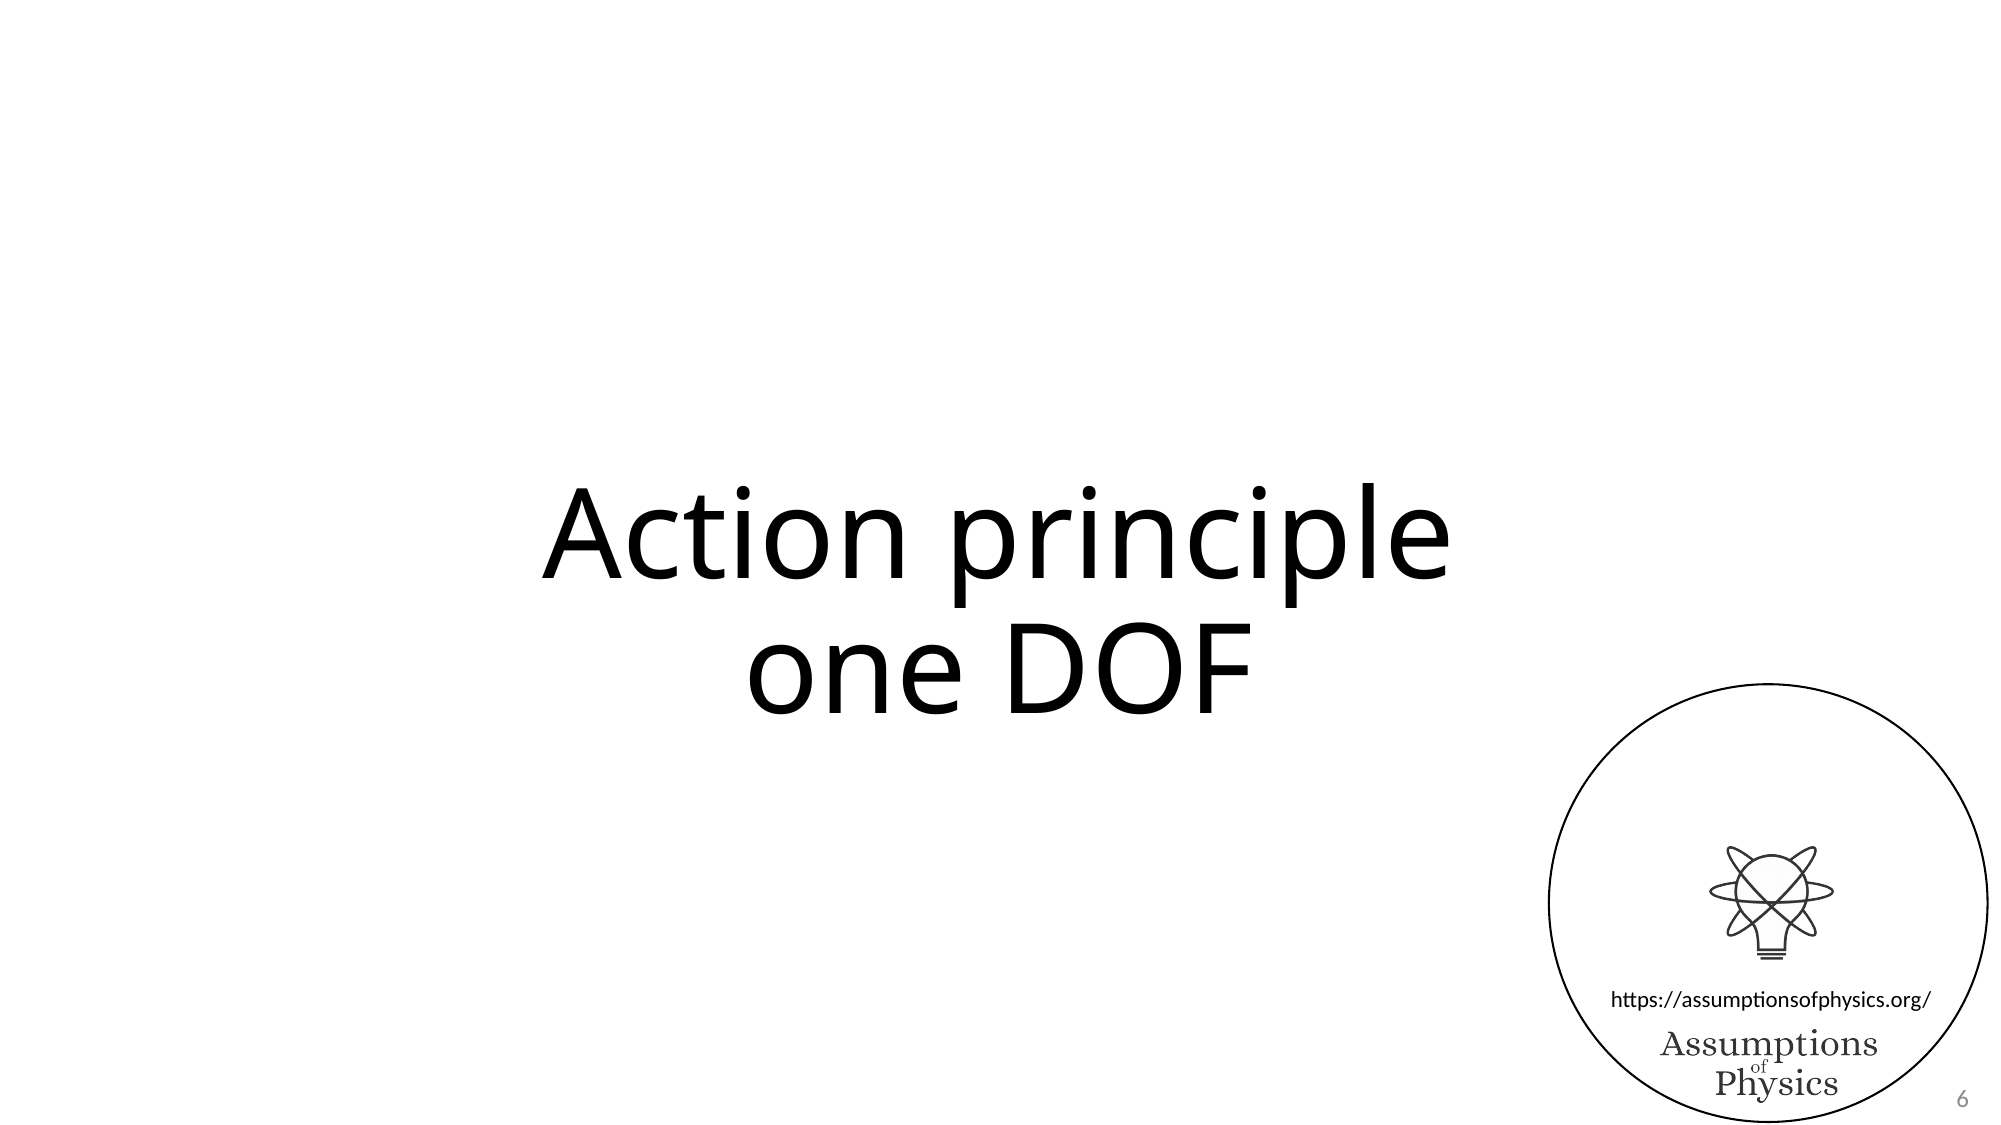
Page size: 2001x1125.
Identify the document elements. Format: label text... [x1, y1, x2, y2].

slide_number 6 [1893, 1078, 1985, 1116]
title Action principle one DOF [136, 280, 1862, 749]
picture [1660, 1029, 1877, 1103]
picture [1709, 846, 1834, 960]
